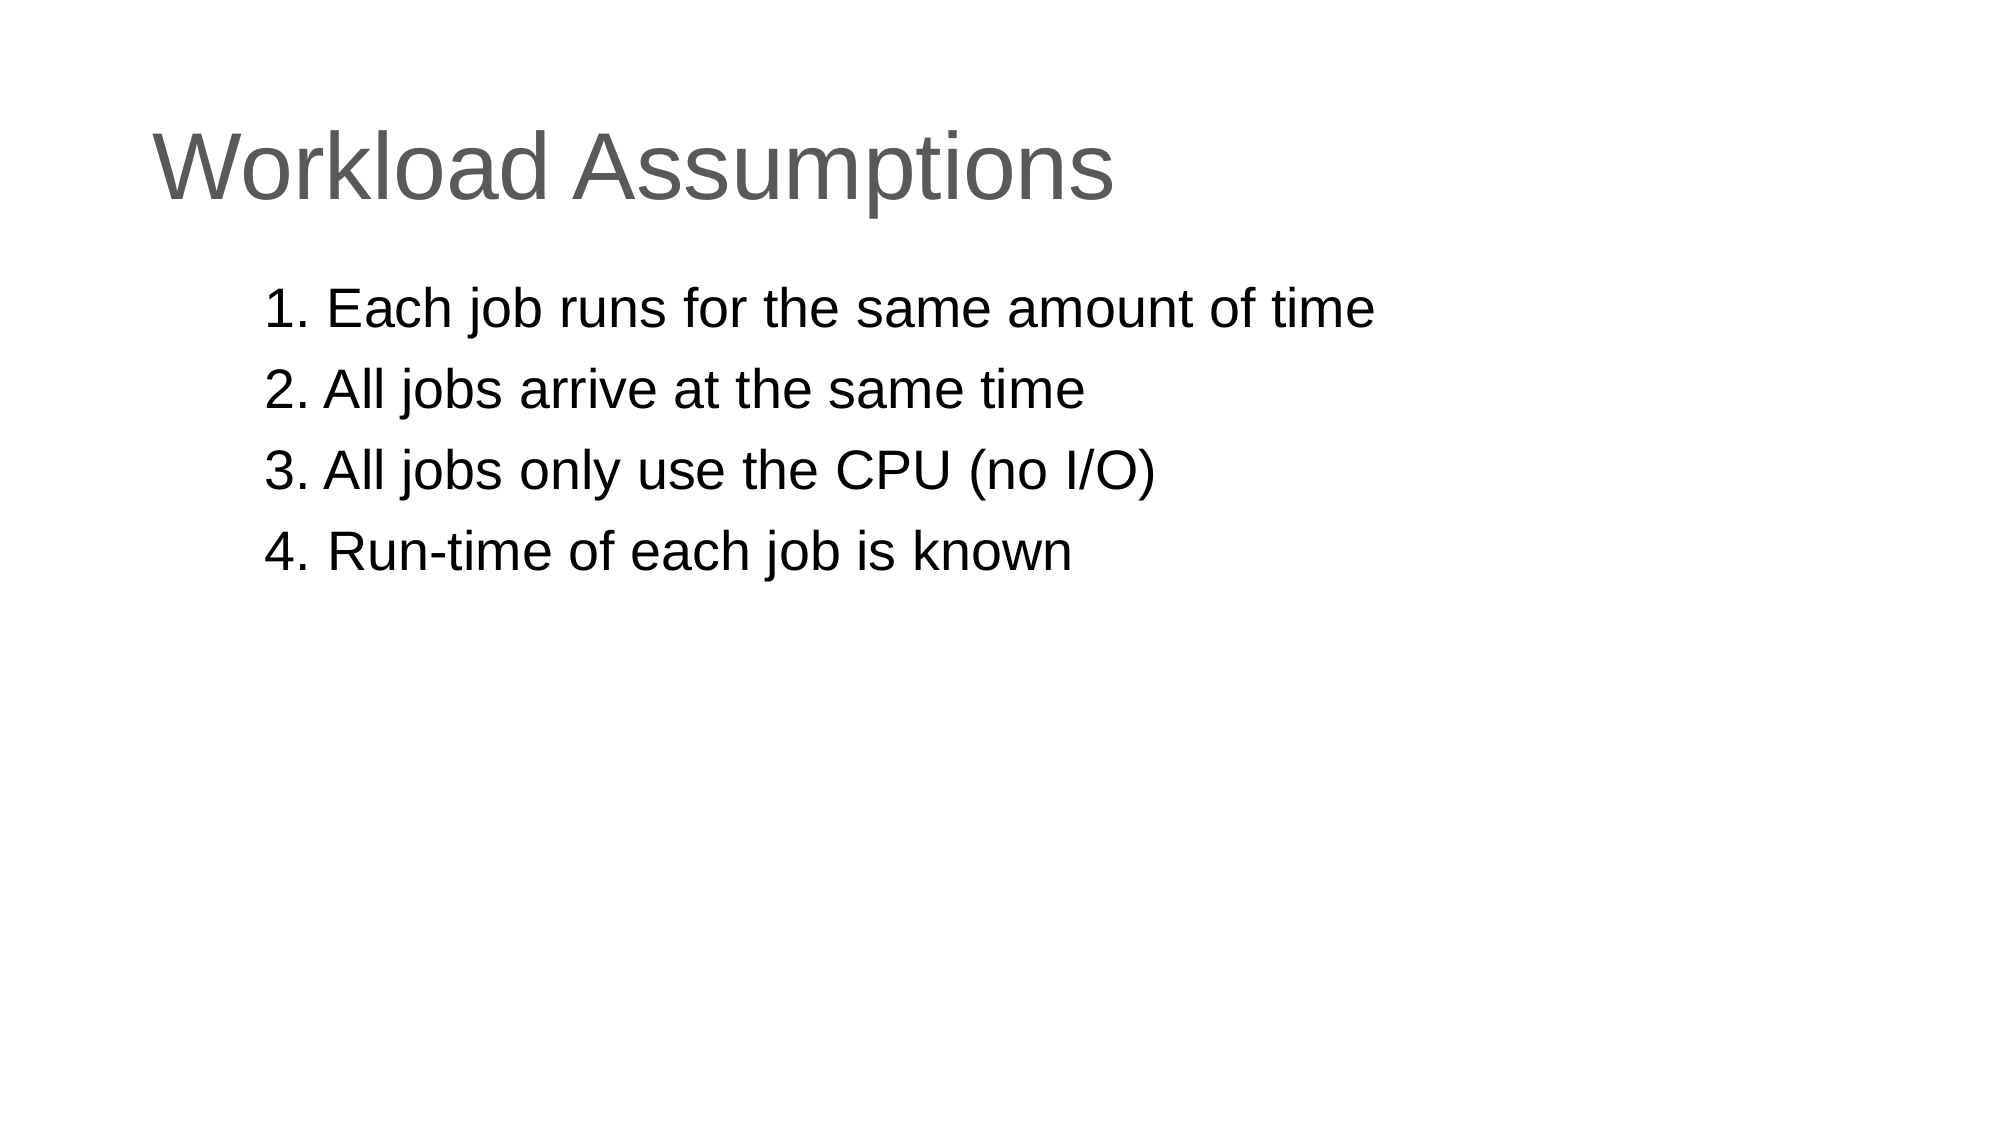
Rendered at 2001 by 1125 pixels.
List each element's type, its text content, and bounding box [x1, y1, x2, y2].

list 1. Each job runs for the same amount of time 2. All jobs arrive at the same time 3. All jobs only use the CPU (no I/O) 4. Run-time of each job is known [249, 272, 1531, 853]
title Workload Assumptions [137, 59, 1863, 278]
